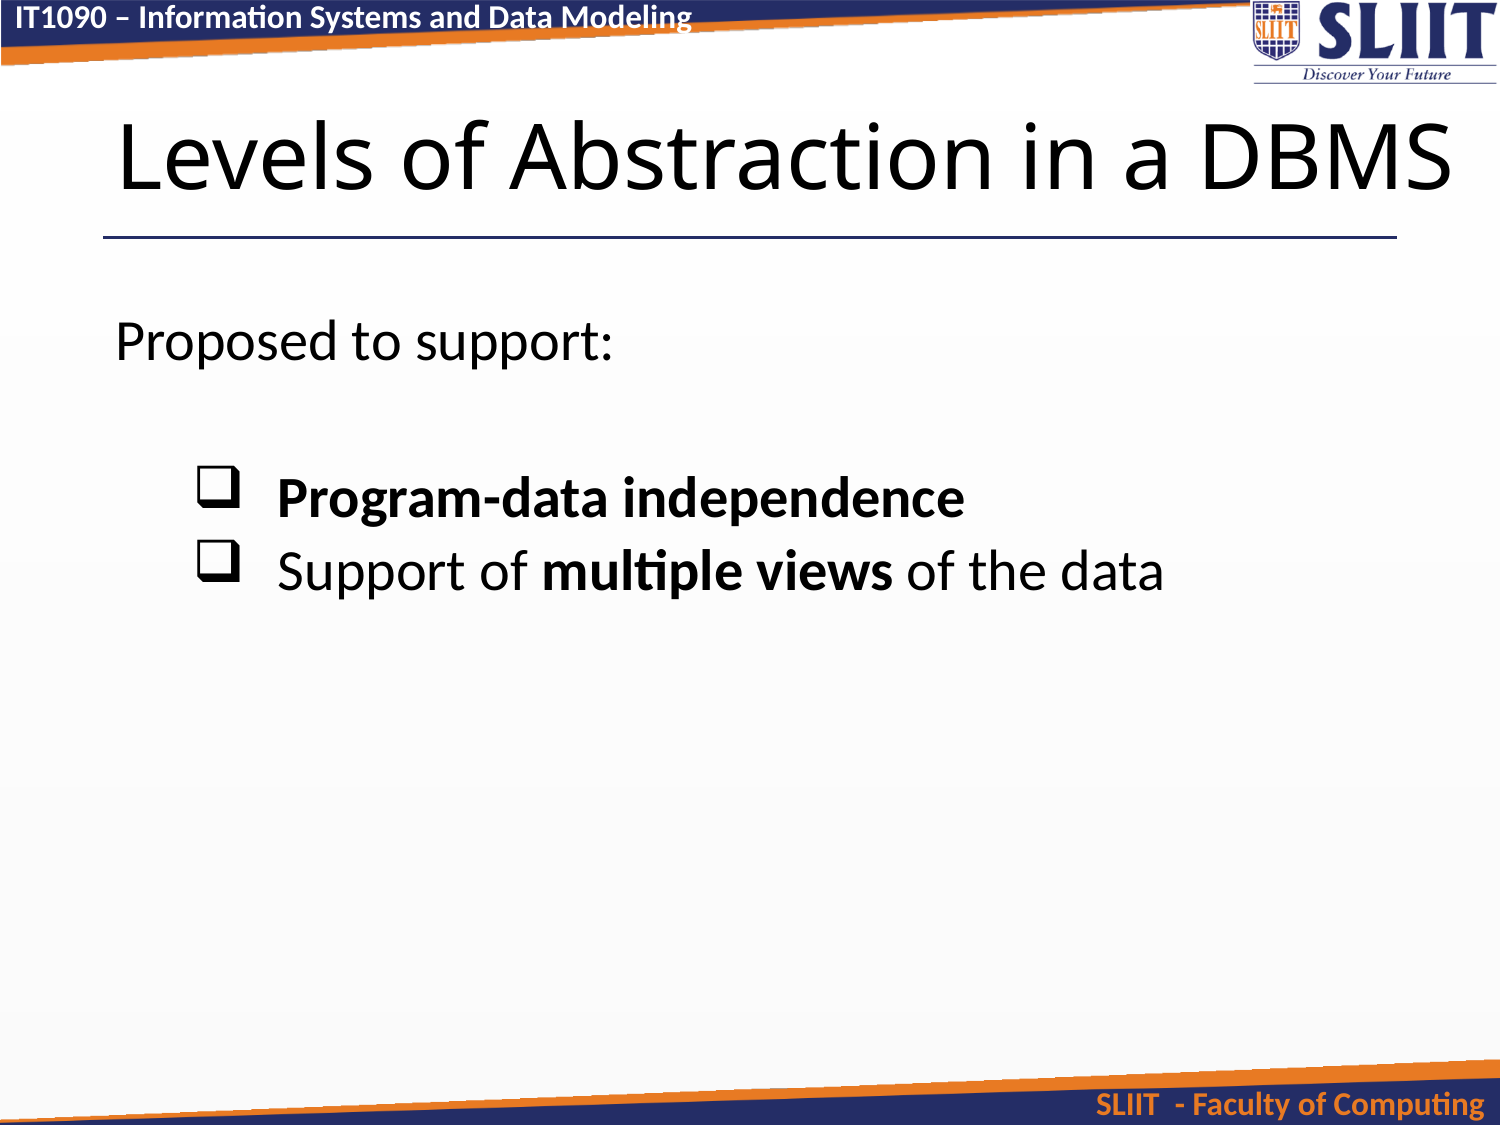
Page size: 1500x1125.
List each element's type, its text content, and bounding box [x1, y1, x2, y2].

title Levels of Abstraction in a DBMS [100, 54, 1478, 267]
picture [2, 2, 1249, 75]
picture [1250, 0, 1500, 84]
list Proposed to support: Program-data independence Support of multiple views of the data [100, 302, 1406, 971]
picture [0, 1050, 1500, 1125]
